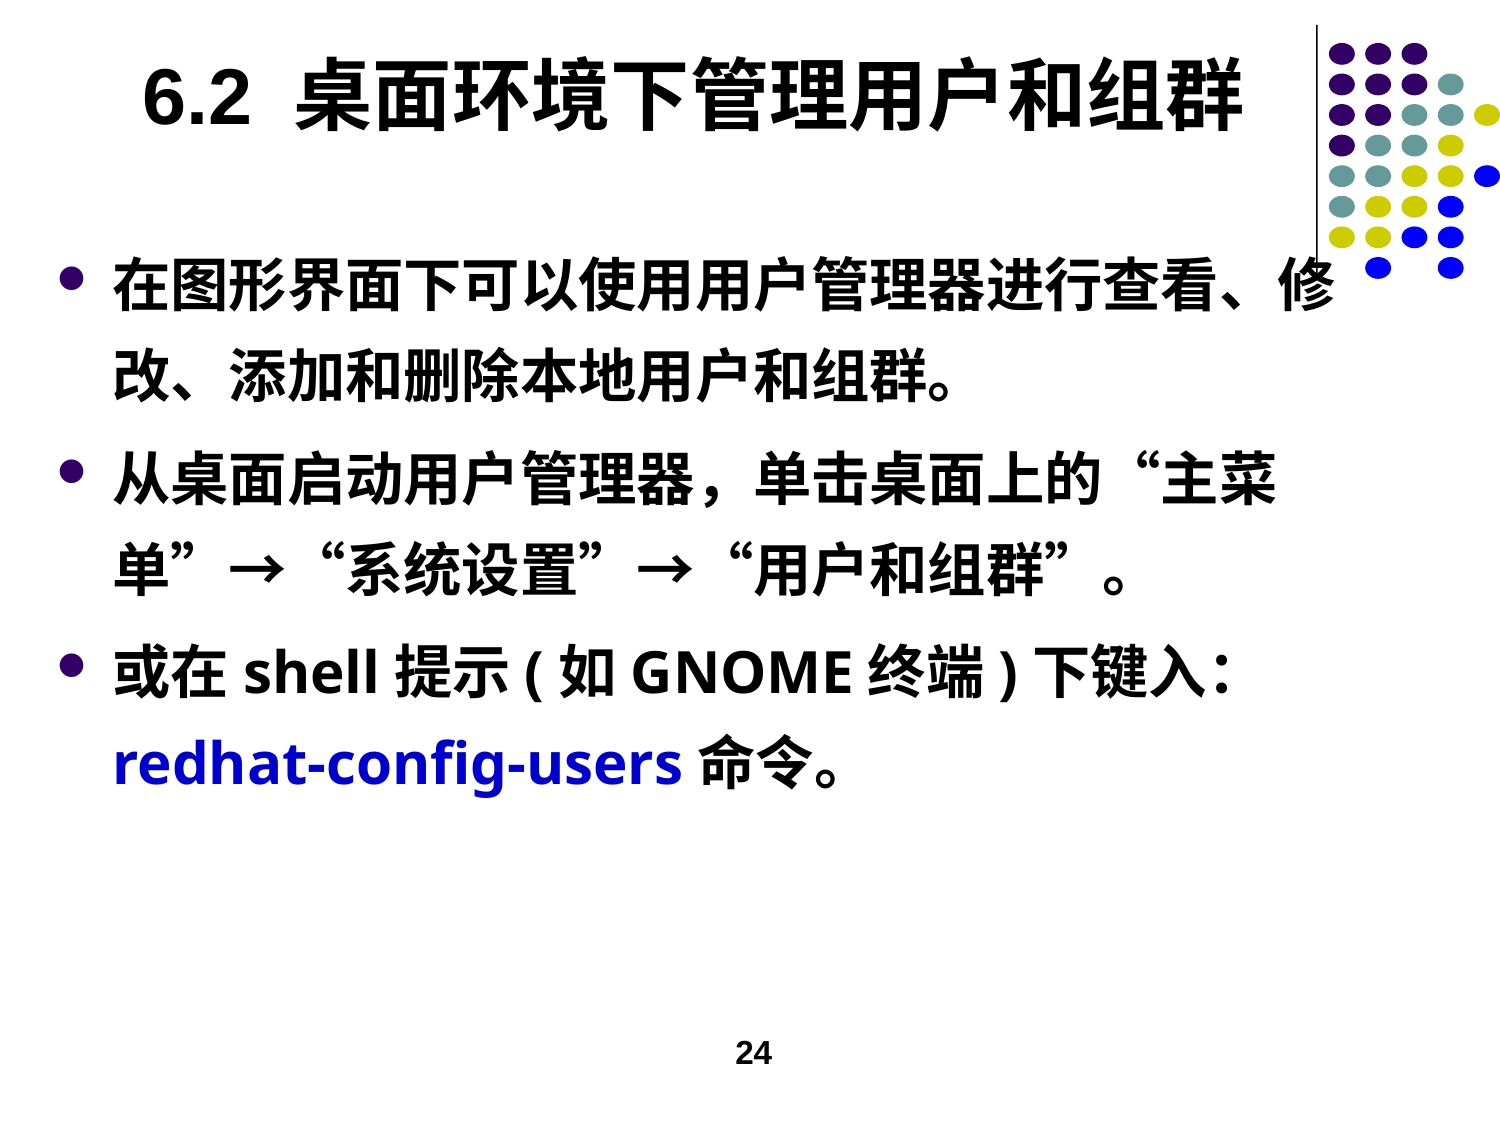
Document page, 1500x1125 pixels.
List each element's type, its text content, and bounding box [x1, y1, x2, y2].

title 6.2 桌面环境下管理用户和组群 [74, 7, 1313, 149]
list 在图形界面下可以使用用户管理器进行查看、修改、添加和删除本地用户和组群。 从桌面启动用户管理器，单击桌面上的“主菜单”→“系统设置”→“用户和组群”。 或在shell提示(如GNOME终端)下键入：redhat-config-users命令。 [41, 219, 1353, 944]
slide_number 24 [578, 1023, 930, 1099]
